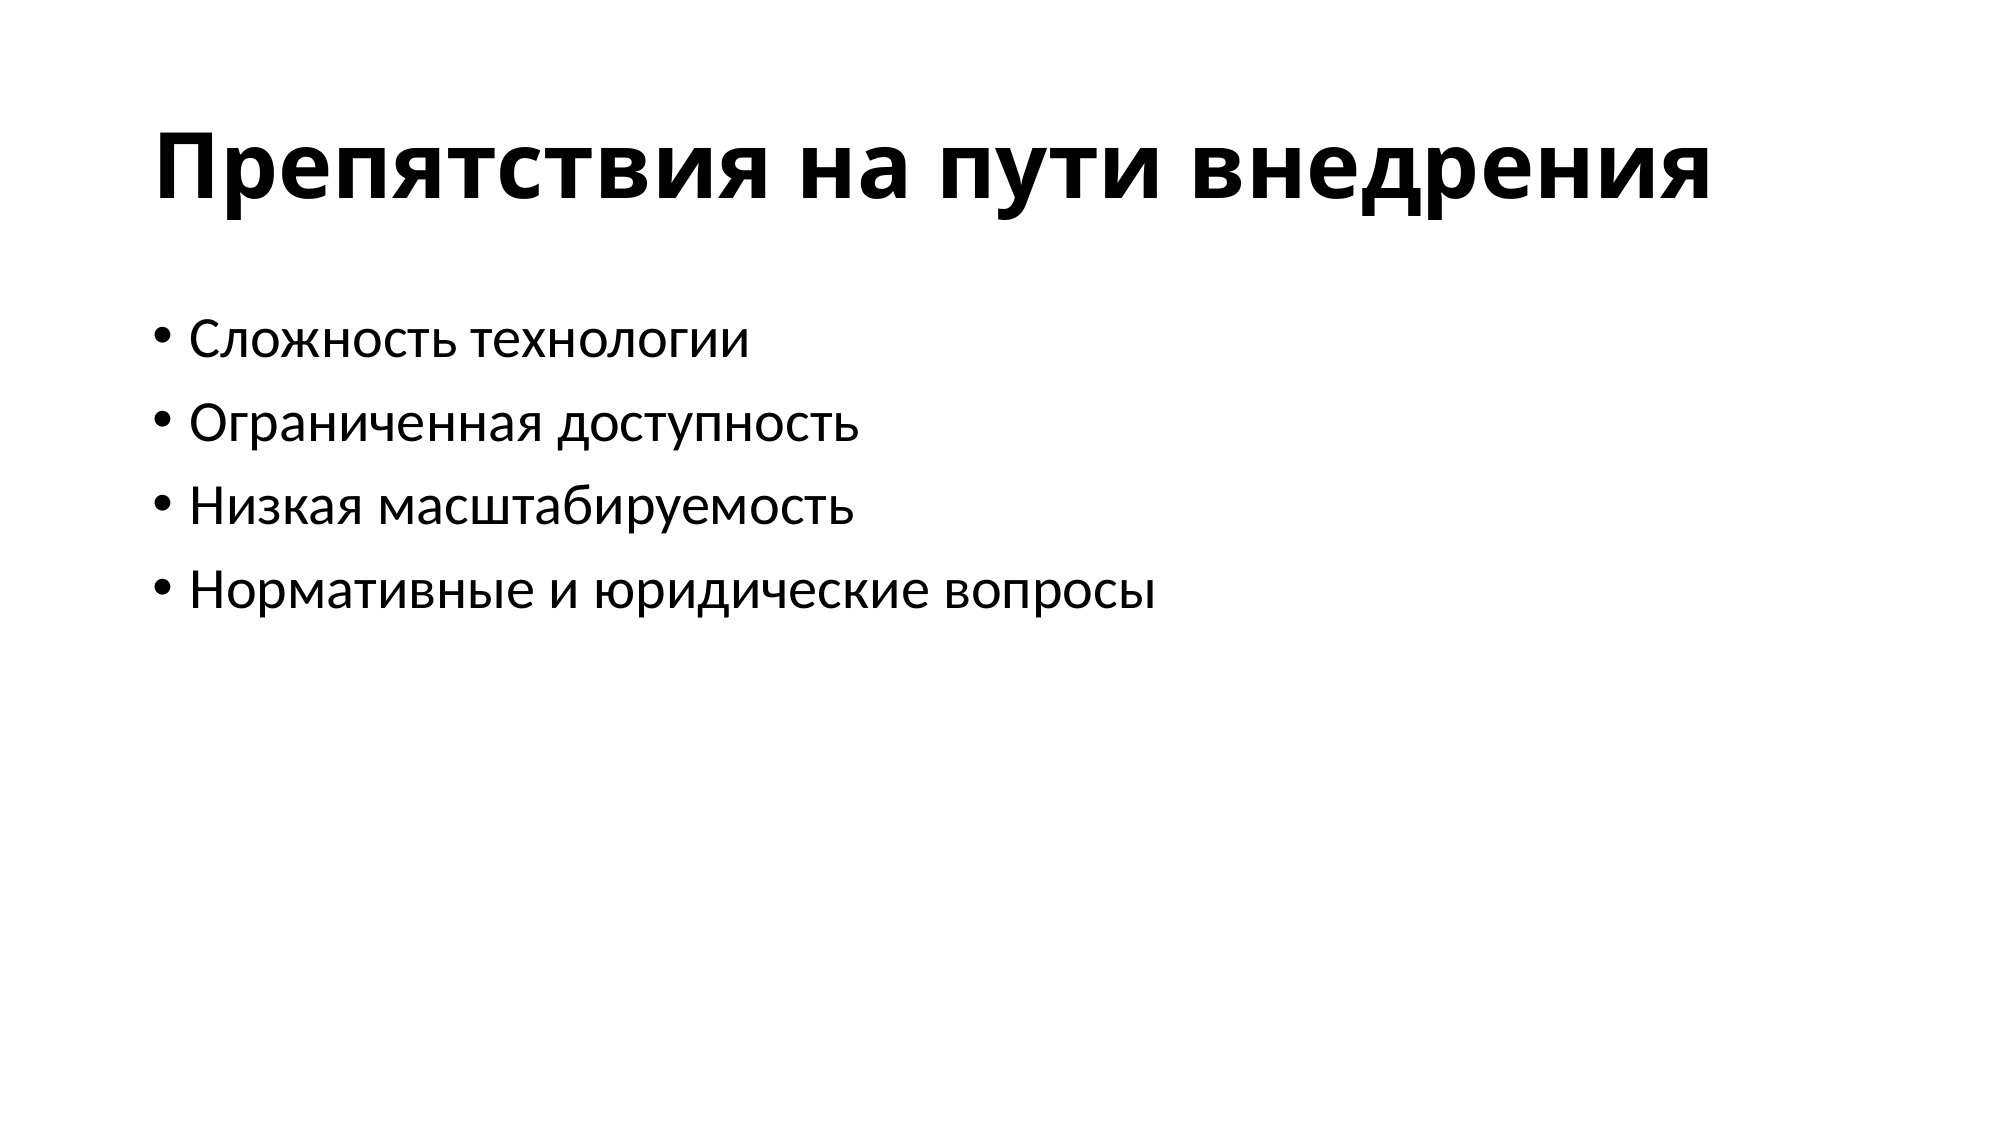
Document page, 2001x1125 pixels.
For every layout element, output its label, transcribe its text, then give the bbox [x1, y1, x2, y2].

title Препятствия на пути внедрения [137, 59, 1863, 278]
list Сложность технологии Ограниченная доступность Низкая масштабируемость Нормативные и юридические вопросы [137, 299, 1863, 1014]
